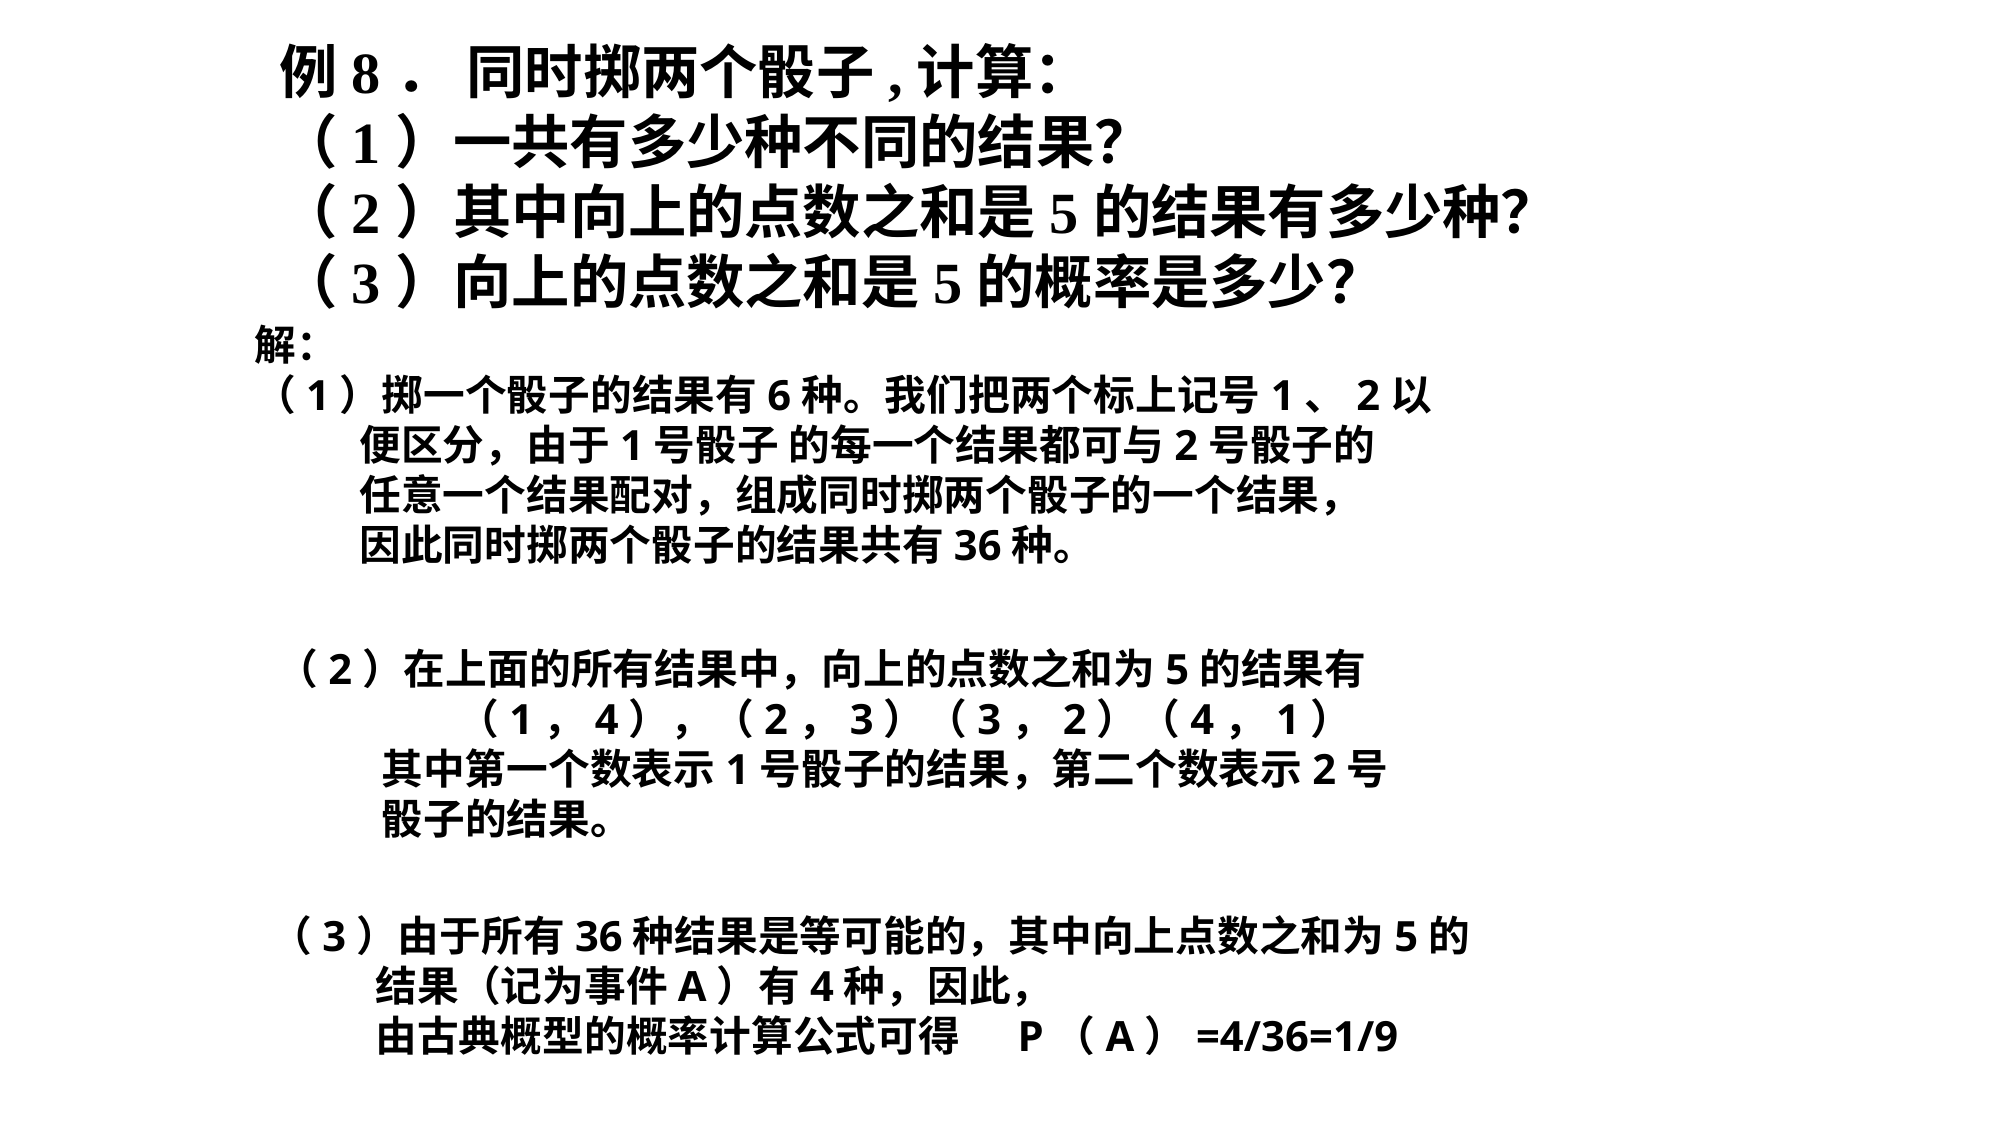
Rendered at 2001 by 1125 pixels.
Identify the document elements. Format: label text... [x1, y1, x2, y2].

text_box 例8． 同时掷两个骰子,计算： （1）一共有多少种不同的结果？ （2）其中向上的点数之和是5的结果有多少种？ （3）向上的点数之和是5的概率是多少？ [264, 27, 1603, 323]
text_box 解： （1）掷一个骰子的结果有6种。我们把两个标上记号1、2以 便区分，由于1号骰子 的每一个结果都可与2号骰子的 任意一个结果配对，组成同时掷两个骰子的一个结果， 因此同时掷两个骰子的结果共有36种。 [239, 311, 1447, 577]
text_box （3）由于所有36种结果是等可能的，其中向上点数之和为5的 结果（记为事件A）有4种，因此， 由古典概型的概率计算公式可得 P（A）=4/36=1/9 [255, 902, 1703, 1067]
text_box （2）在上面的所有结果中，向上的点数之和为5的结果有 （1，4），（2，3）（3，2）（4，1） 其中第一个数表示1号骰子的结果，第二个数表示2号 骰子的结果。 [261, 635, 1745, 851]
